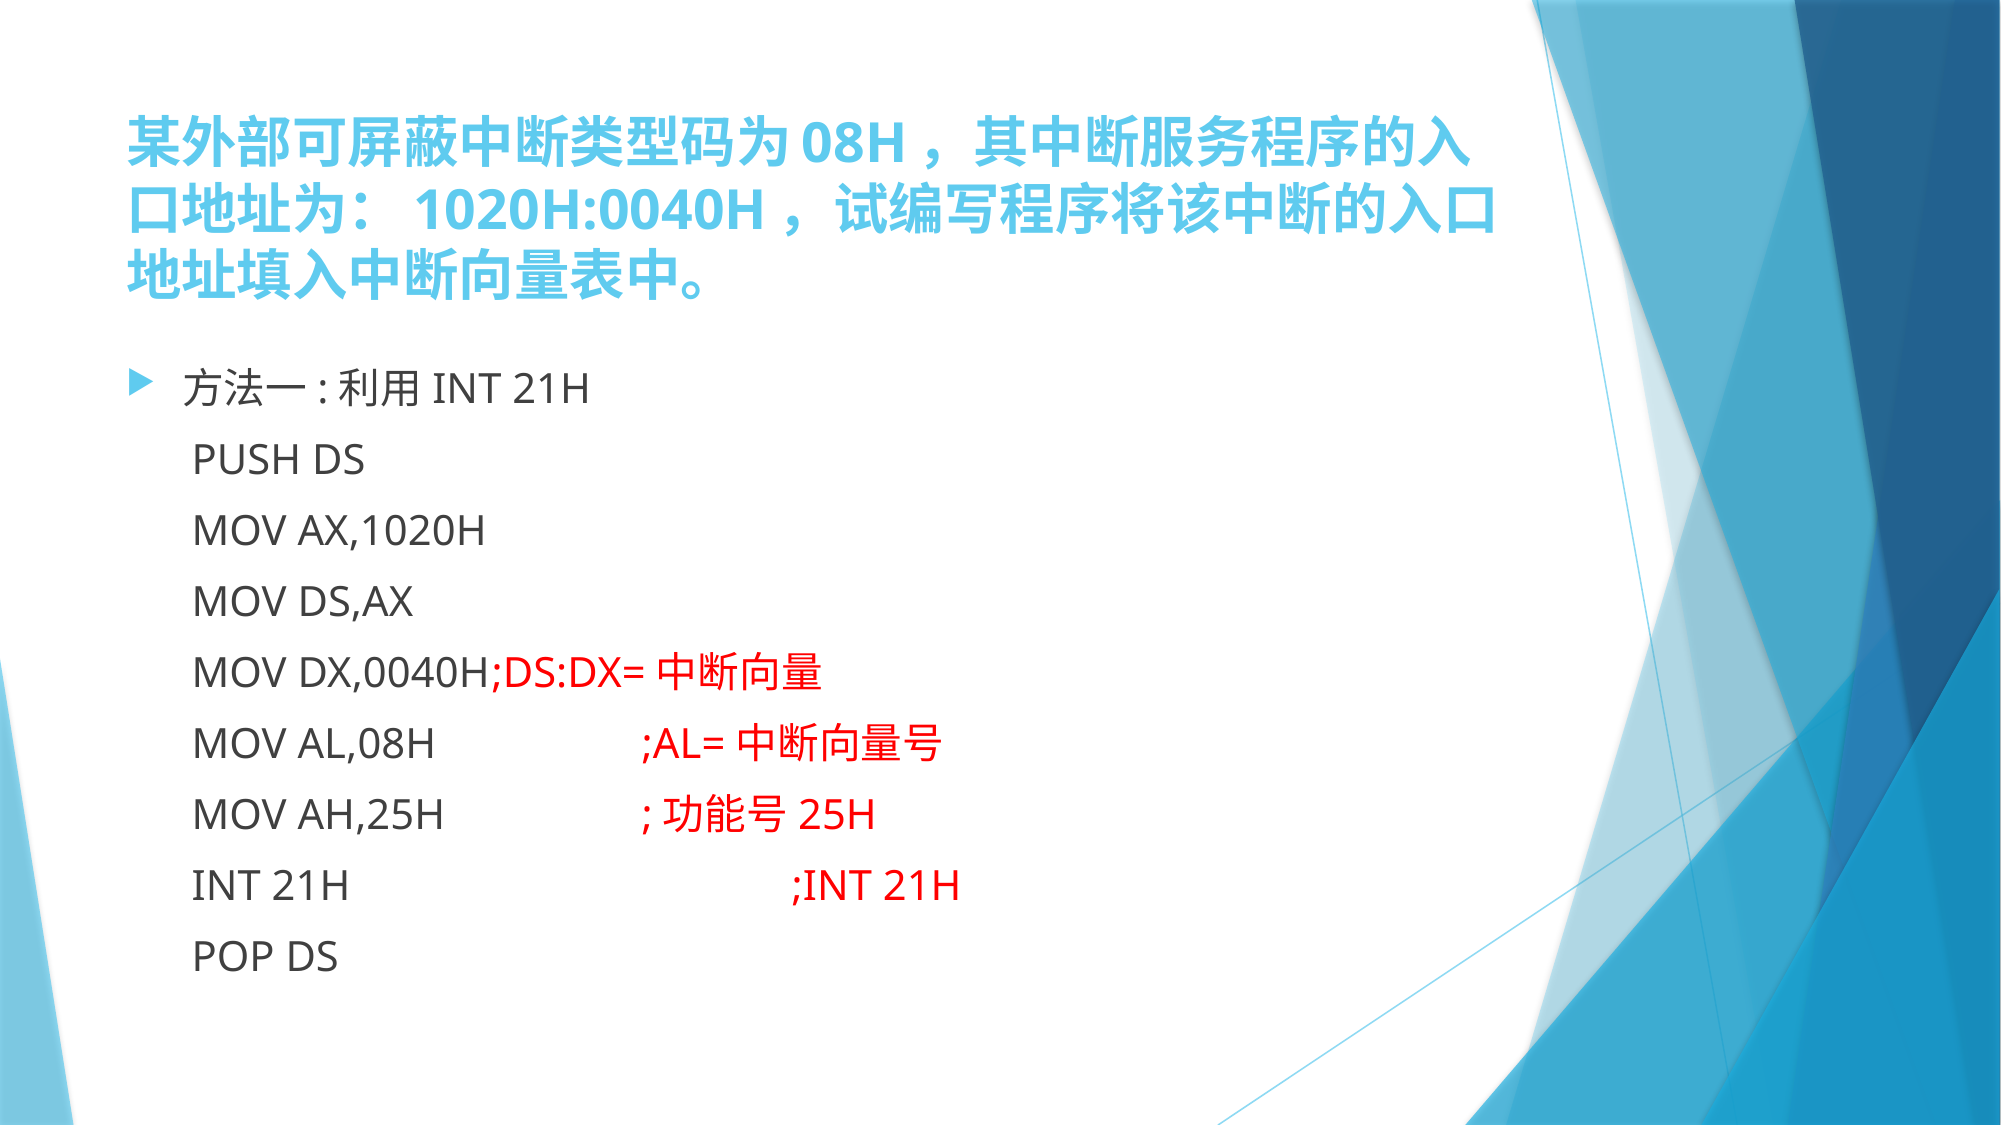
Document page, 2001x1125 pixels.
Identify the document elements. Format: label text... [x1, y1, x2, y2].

list 方法一:利用INT 21H PUSH DS MOV AX,1020H MOV DS,AX MOV DX,0040H ;DS:DX=中断向量 MOV AL,08H ;AL=中断向量号 MOV AH,25H ;功能号25H INT 21H ;INT 21H POP DS [111, 354, 1522, 992]
title 某外部可屏蔽中断类型码为08H，其中断服务程序的入口地址为：1020H:0040H，试编写程序将该中断的入口地址填入中断向量表中。 [111, 99, 1522, 317]
